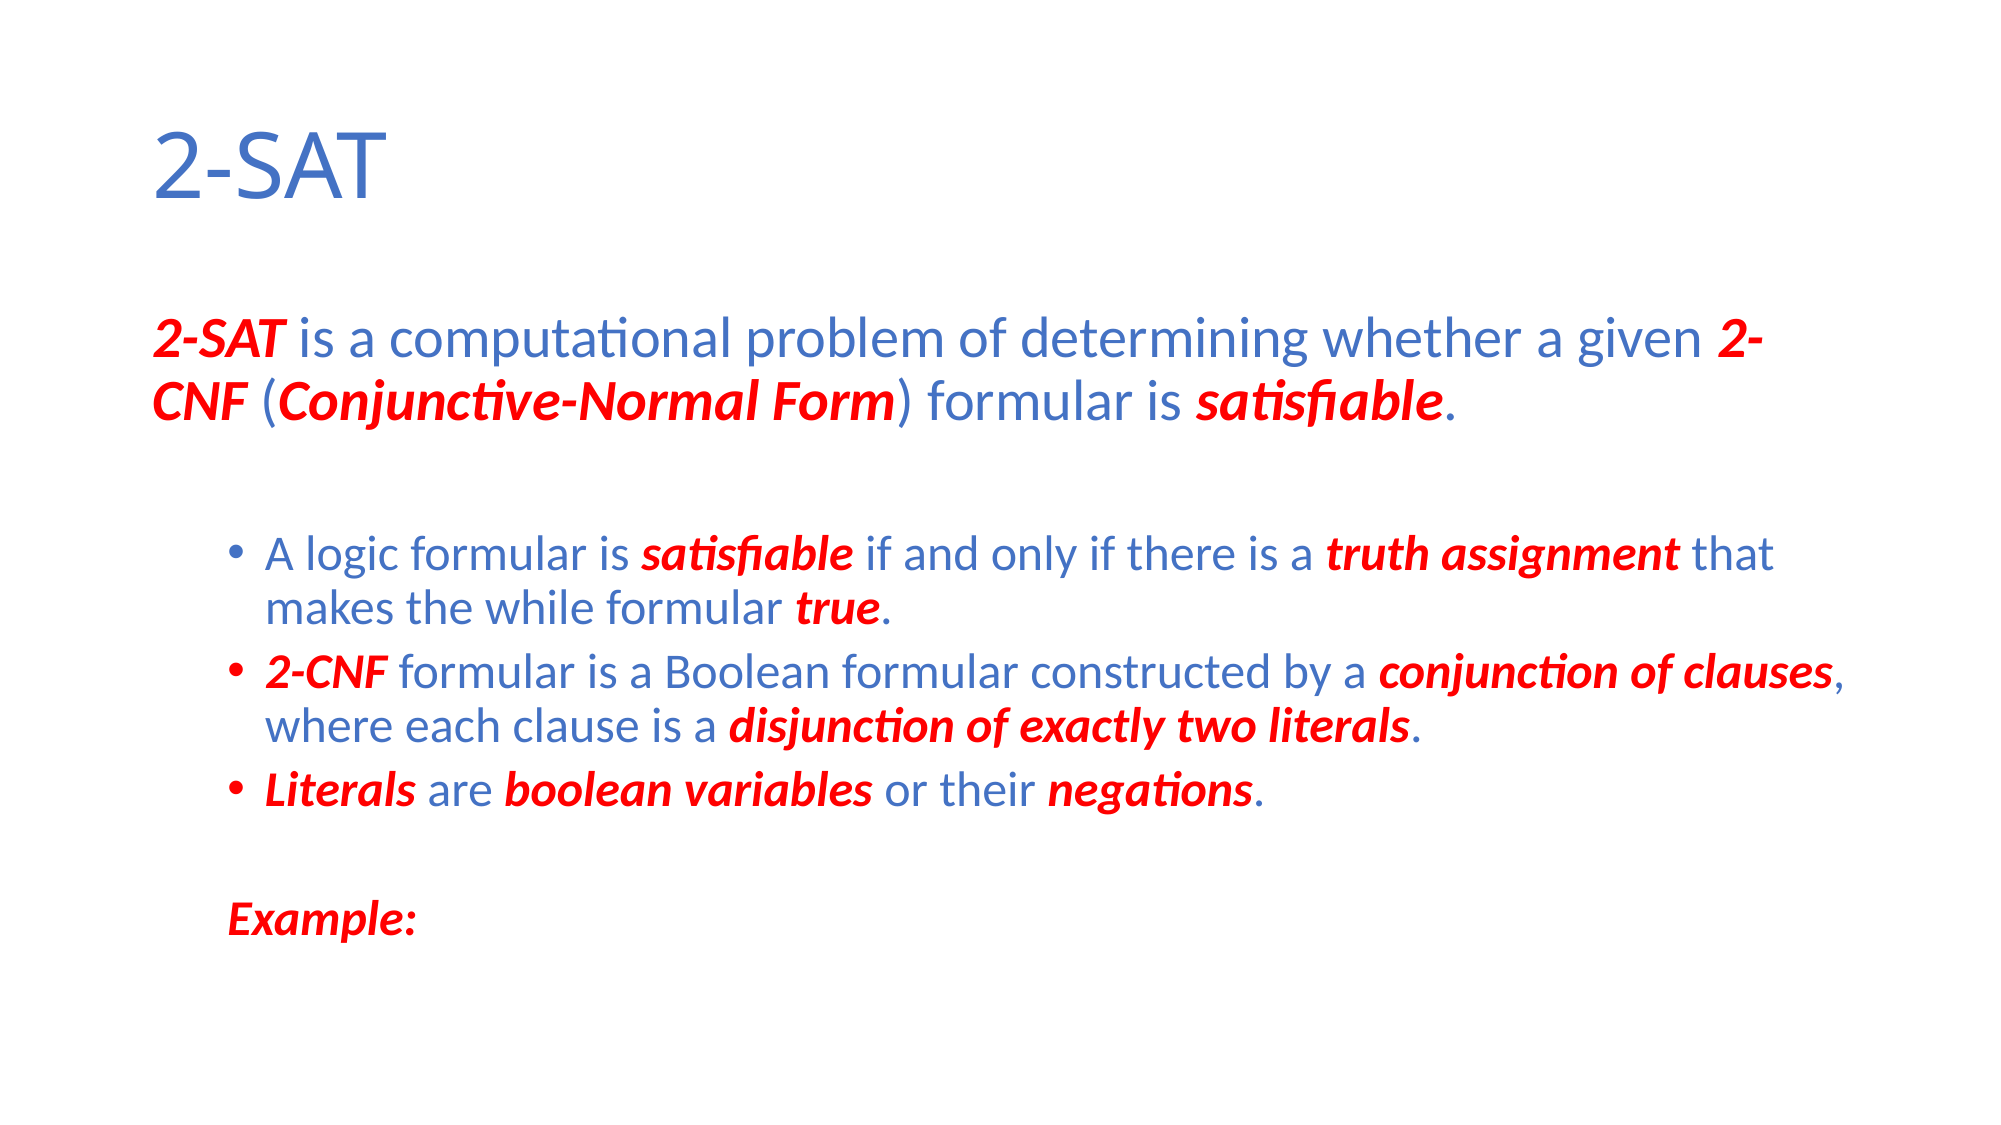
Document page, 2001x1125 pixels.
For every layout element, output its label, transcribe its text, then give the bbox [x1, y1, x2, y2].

title 2-SAT [137, 59, 1863, 278]
